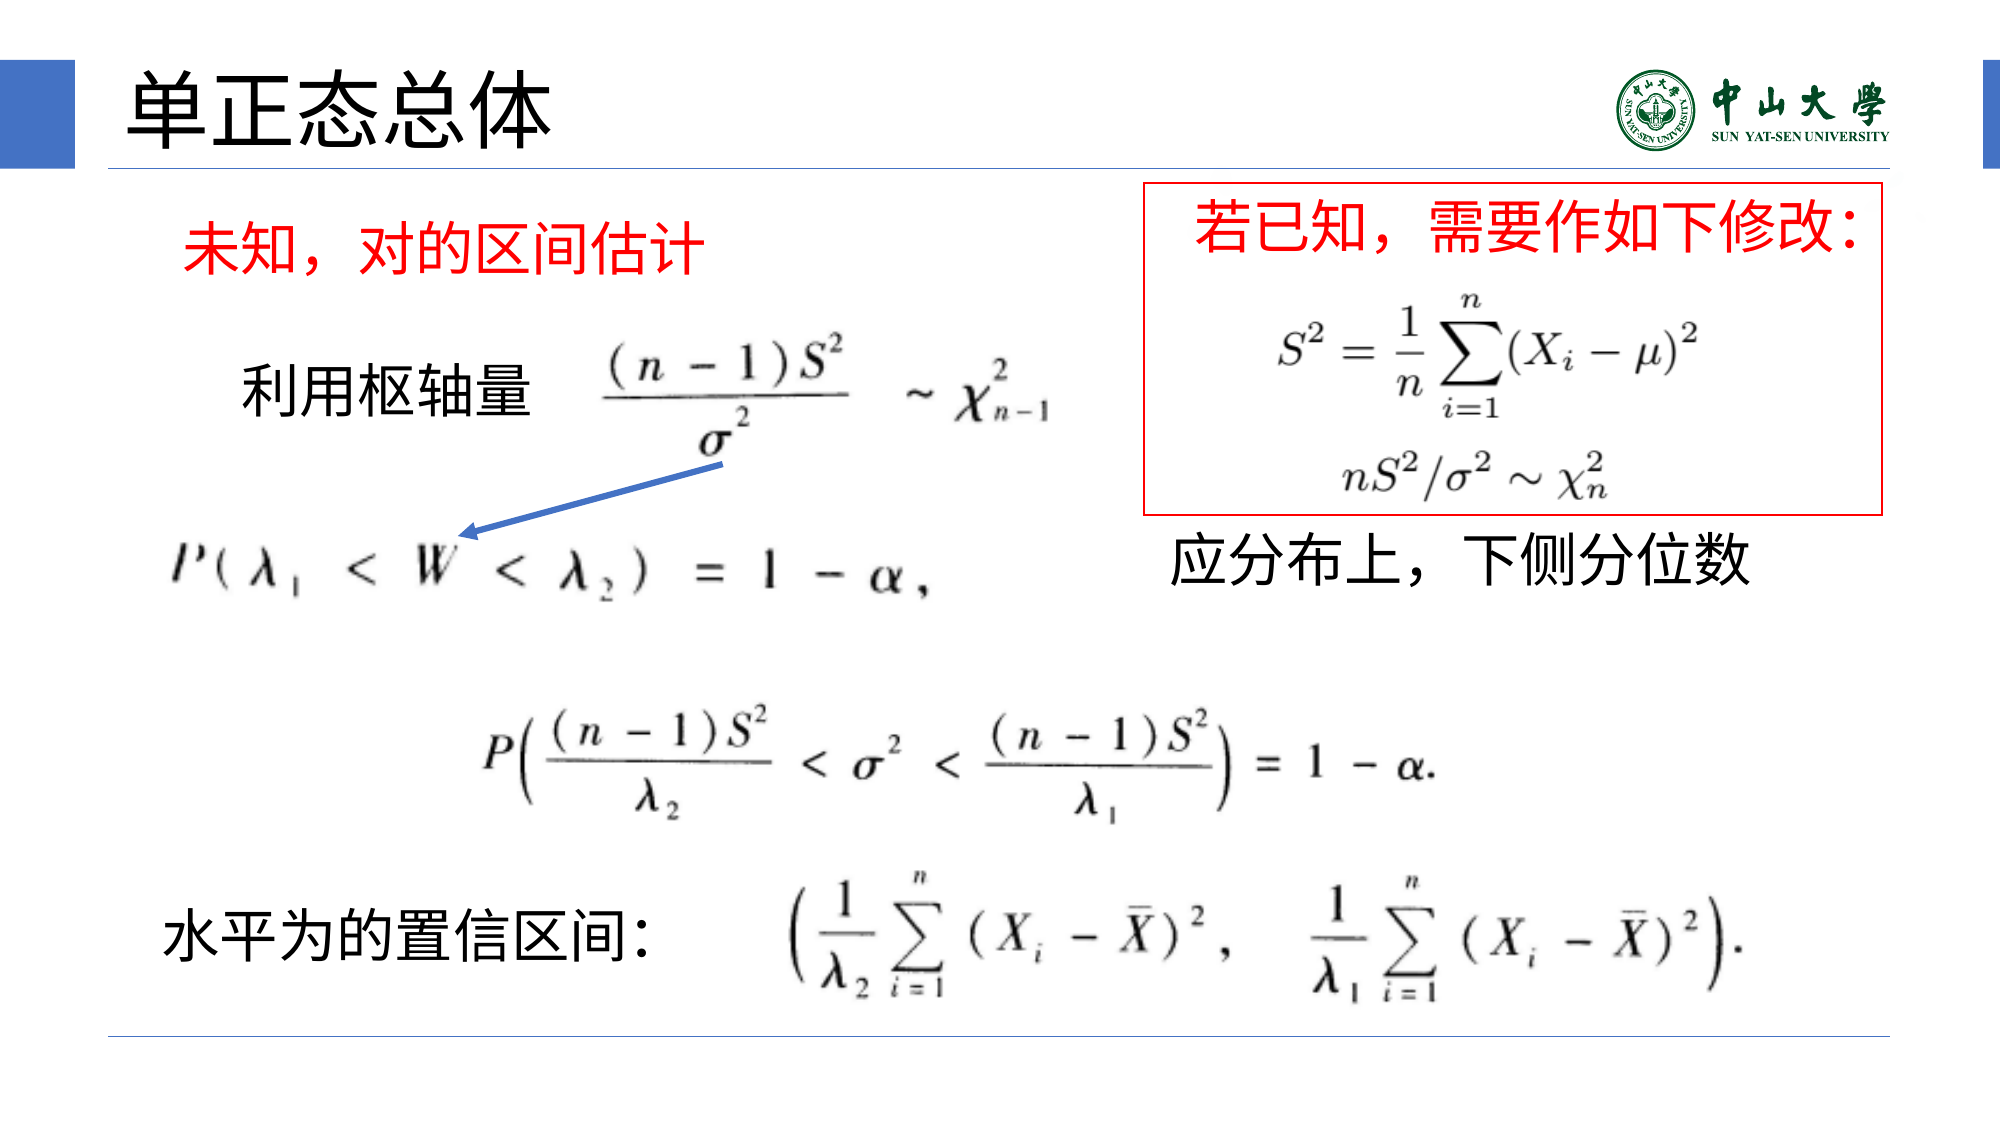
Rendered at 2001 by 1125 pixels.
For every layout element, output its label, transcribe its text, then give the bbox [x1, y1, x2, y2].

picture [895, 314, 1058, 462]
picture [584, 314, 861, 465]
picture [773, 848, 1782, 1021]
text_box 利用枢轴量 [226, 346, 548, 431]
title 单正态总体 [108, 59, 1614, 169]
picture [138, 488, 948, 618]
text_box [457, 464, 723, 537]
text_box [1143, 183, 1958, 519]
picture [457, 671, 1471, 844]
